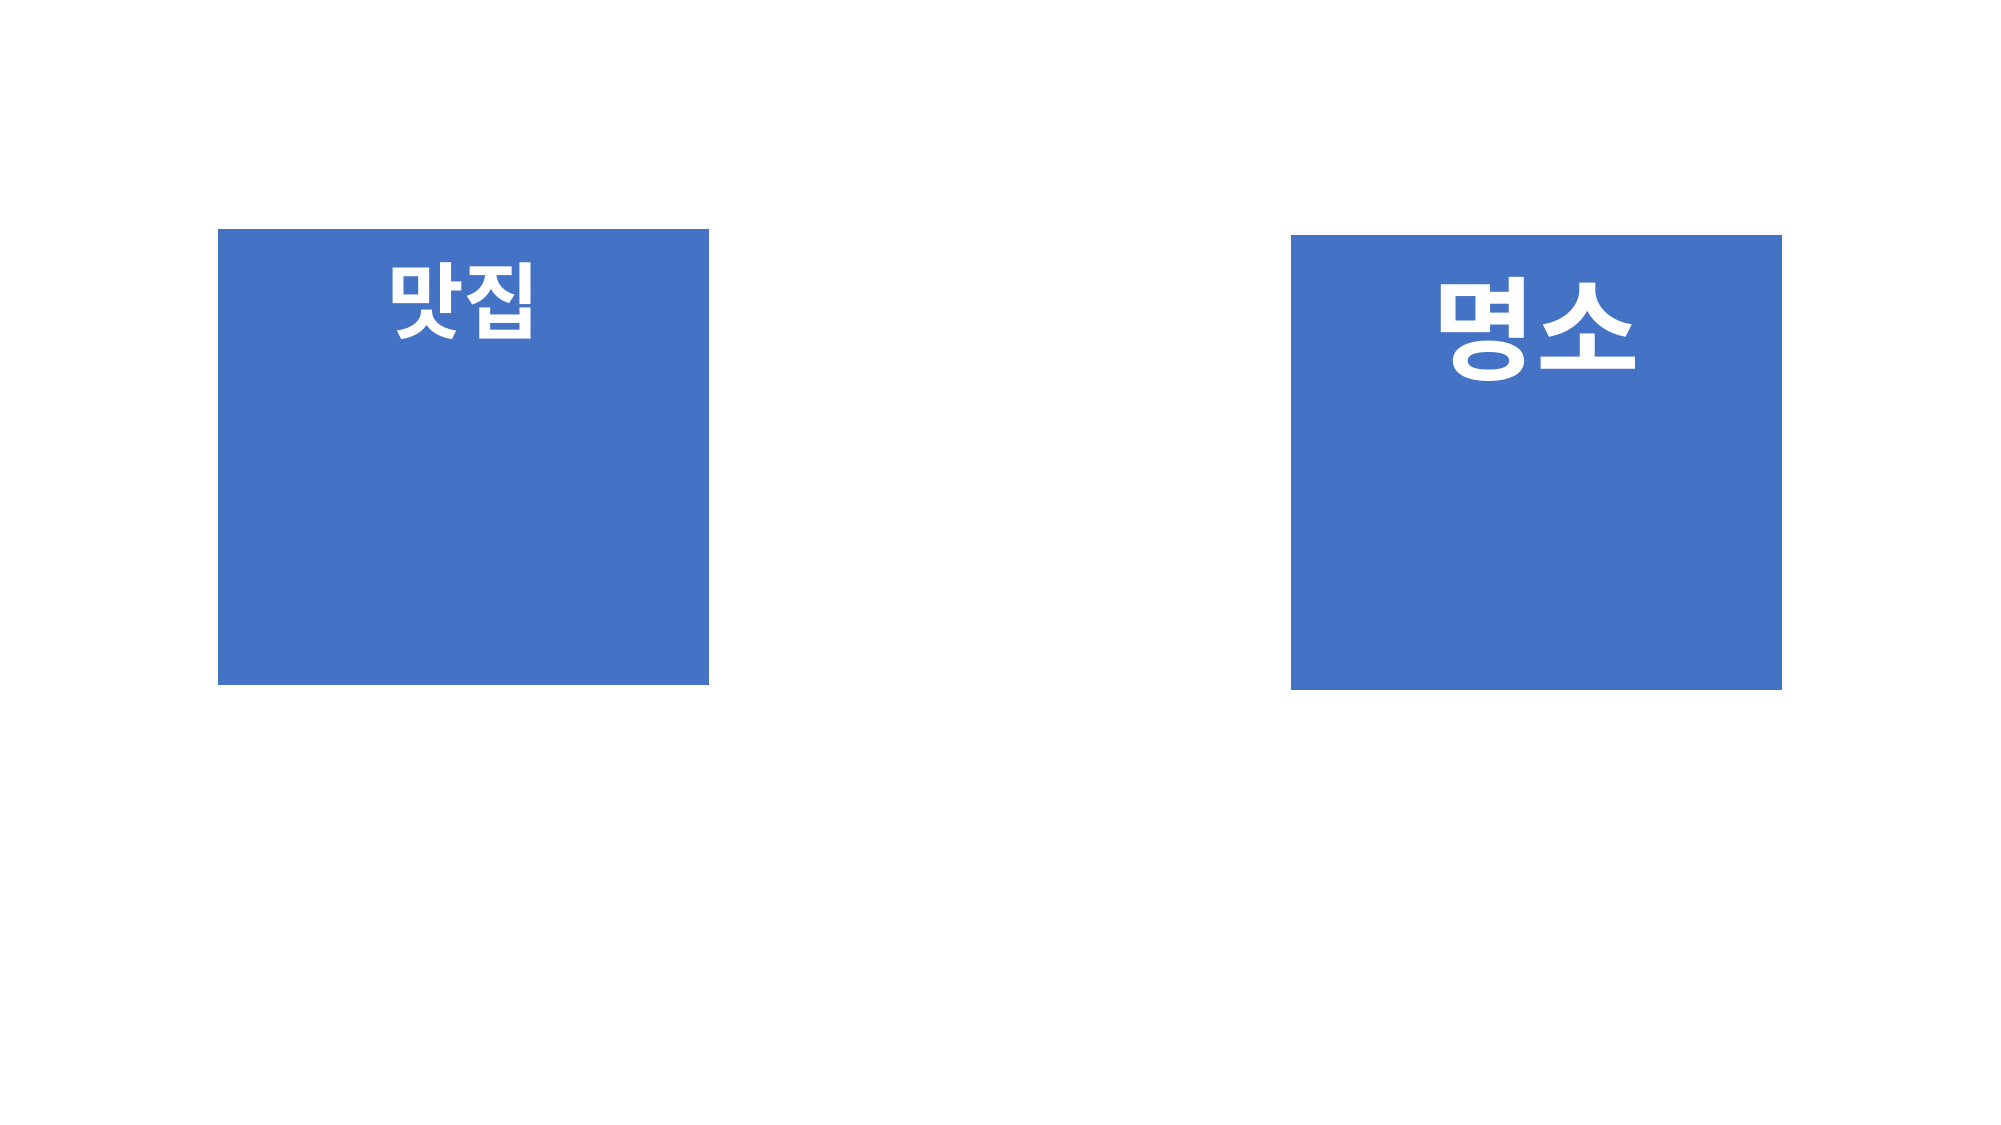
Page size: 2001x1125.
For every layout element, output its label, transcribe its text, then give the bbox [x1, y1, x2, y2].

table_header 맛집 [218, 229, 709, 685]
table_header 명소 [1291, 235, 1782, 690]
